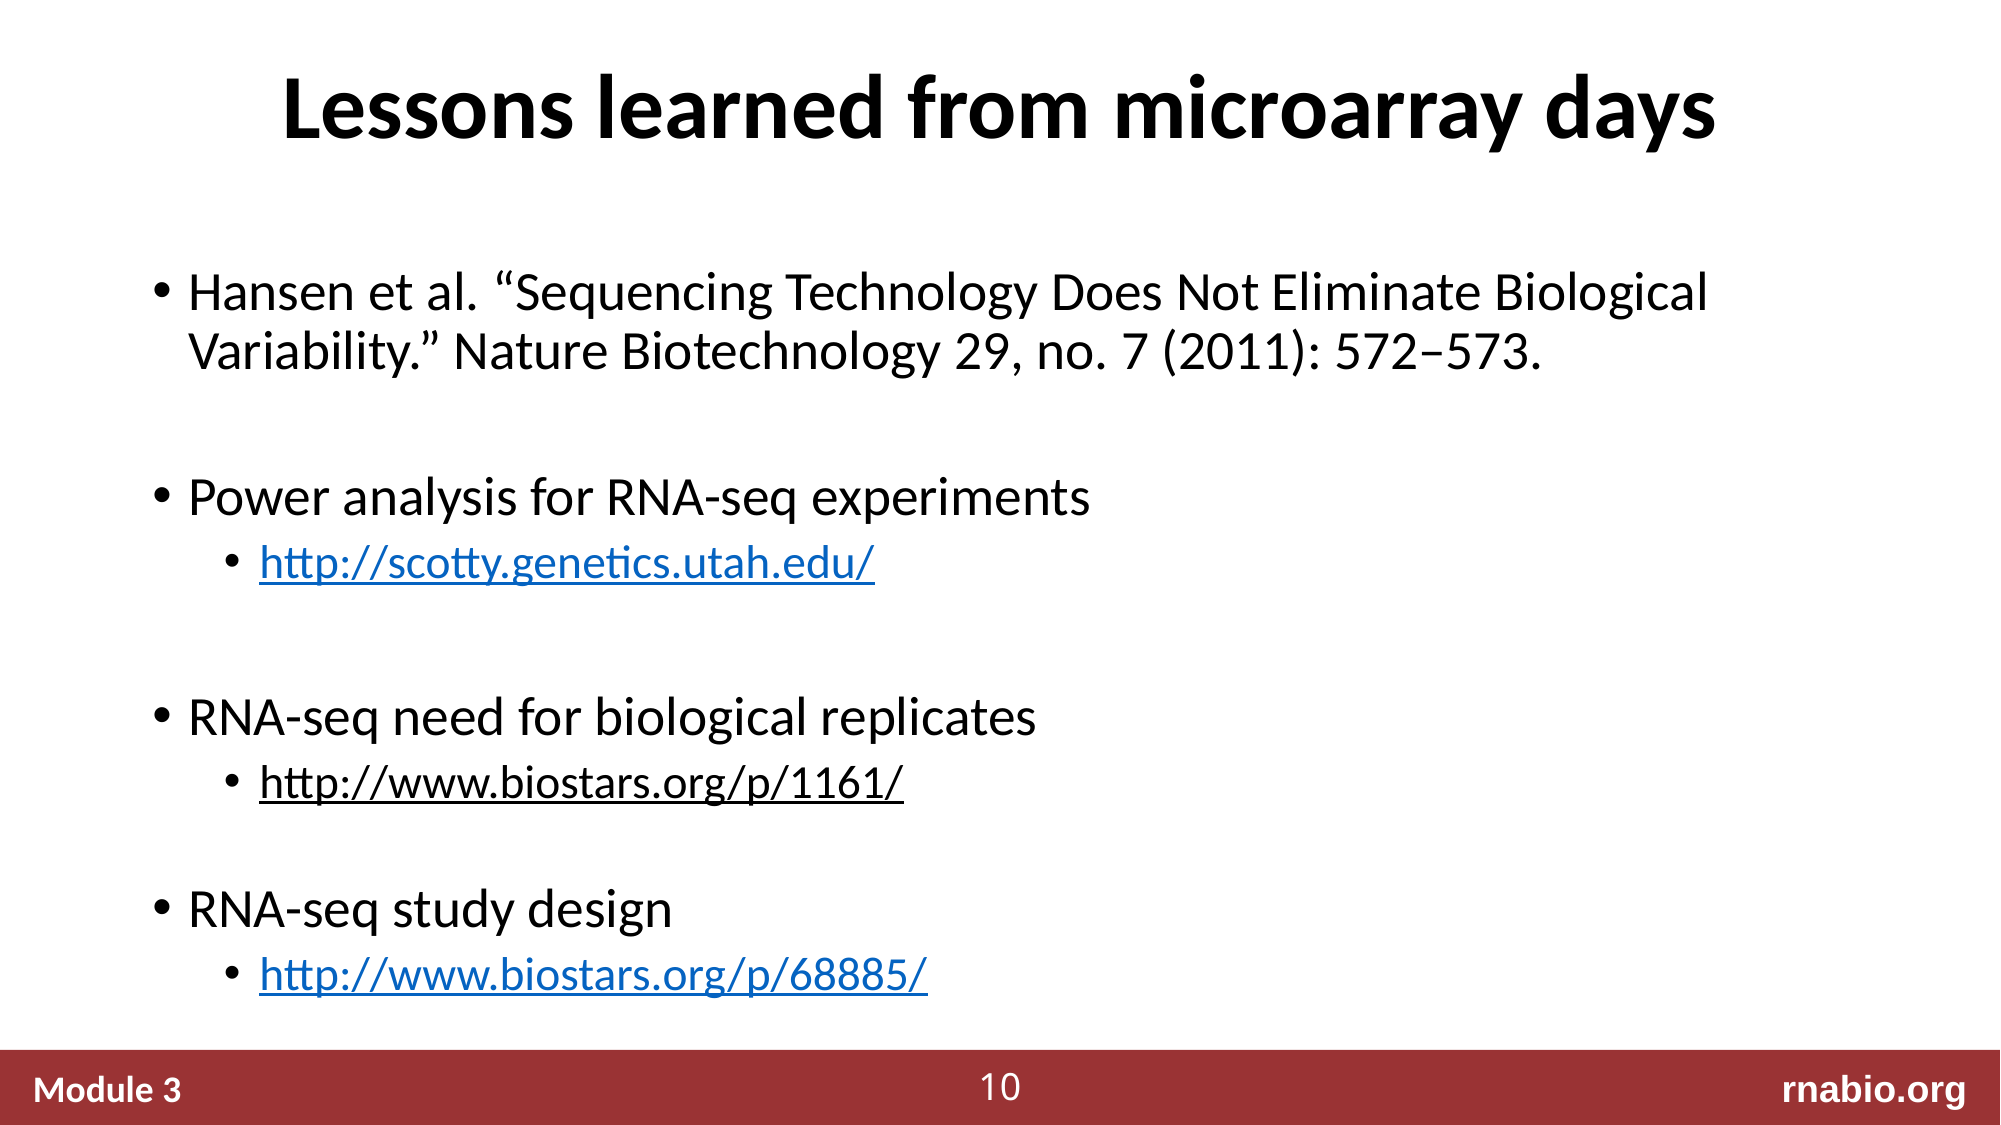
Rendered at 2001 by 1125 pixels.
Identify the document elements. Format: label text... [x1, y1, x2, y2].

list Hansen et al. “Sequencing Technology Does Not Eliminate Biological Variability.” Nature Biotechnology 29, no. 7 (2011): 572–573. Power analysis for RNA-seq experiments http://scotty.genetics.utah.edu/ RNA-seq need for biological replicates http://www.biostars.org/p/1161/ RNA-seq study design http://www.biostars.org/p/68885/ [137, 255, 1863, 1014]
title Lessons learned from microarray days [137, 0, 1863, 218]
